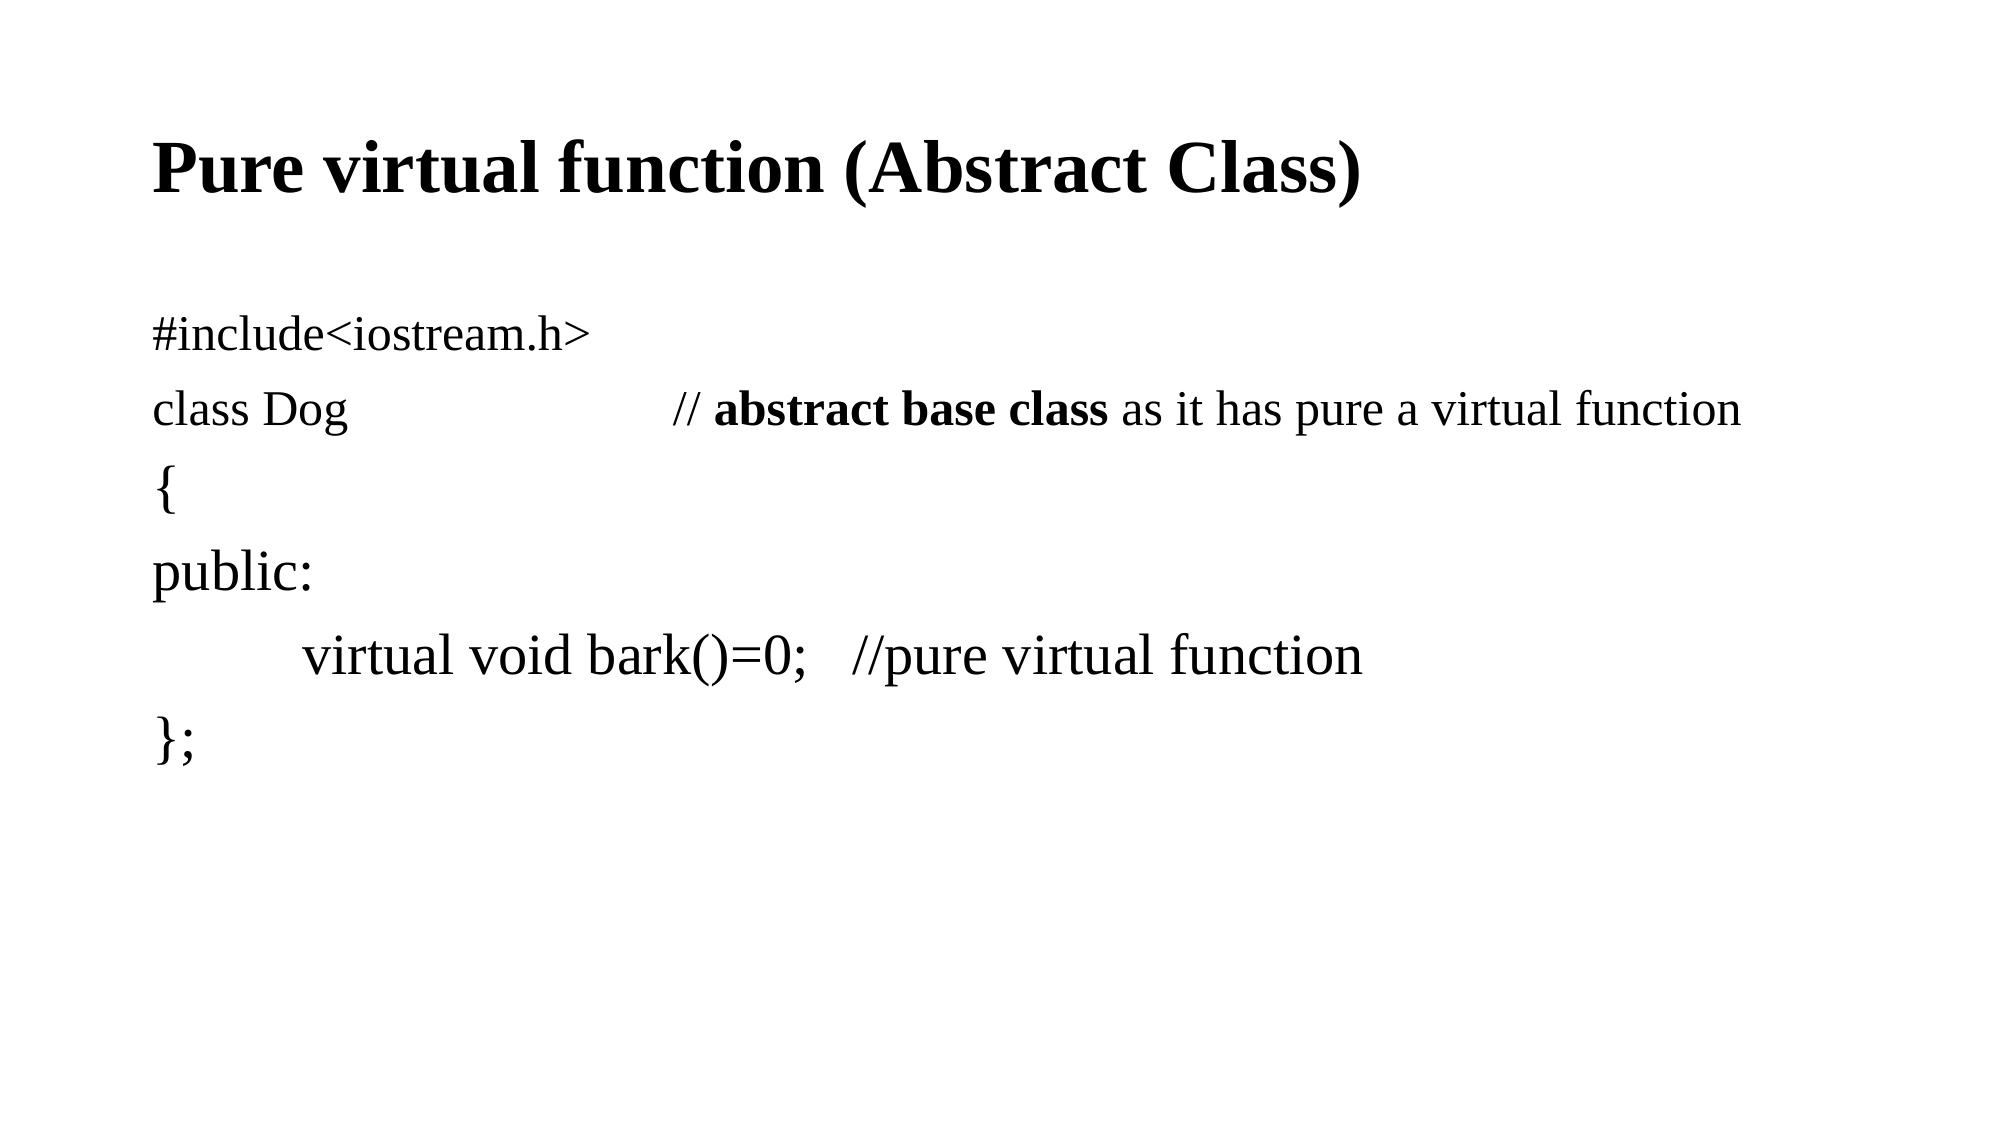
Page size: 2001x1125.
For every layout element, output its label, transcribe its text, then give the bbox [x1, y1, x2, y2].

list #include<iostream.h> class Dog // abstract base class as it has pure a virtual function { public: virtual void bark()=0; //pure virtual function }; [137, 299, 1863, 1014]
title Pure virtual function (Abstract Class) [137, 59, 1863, 278]
